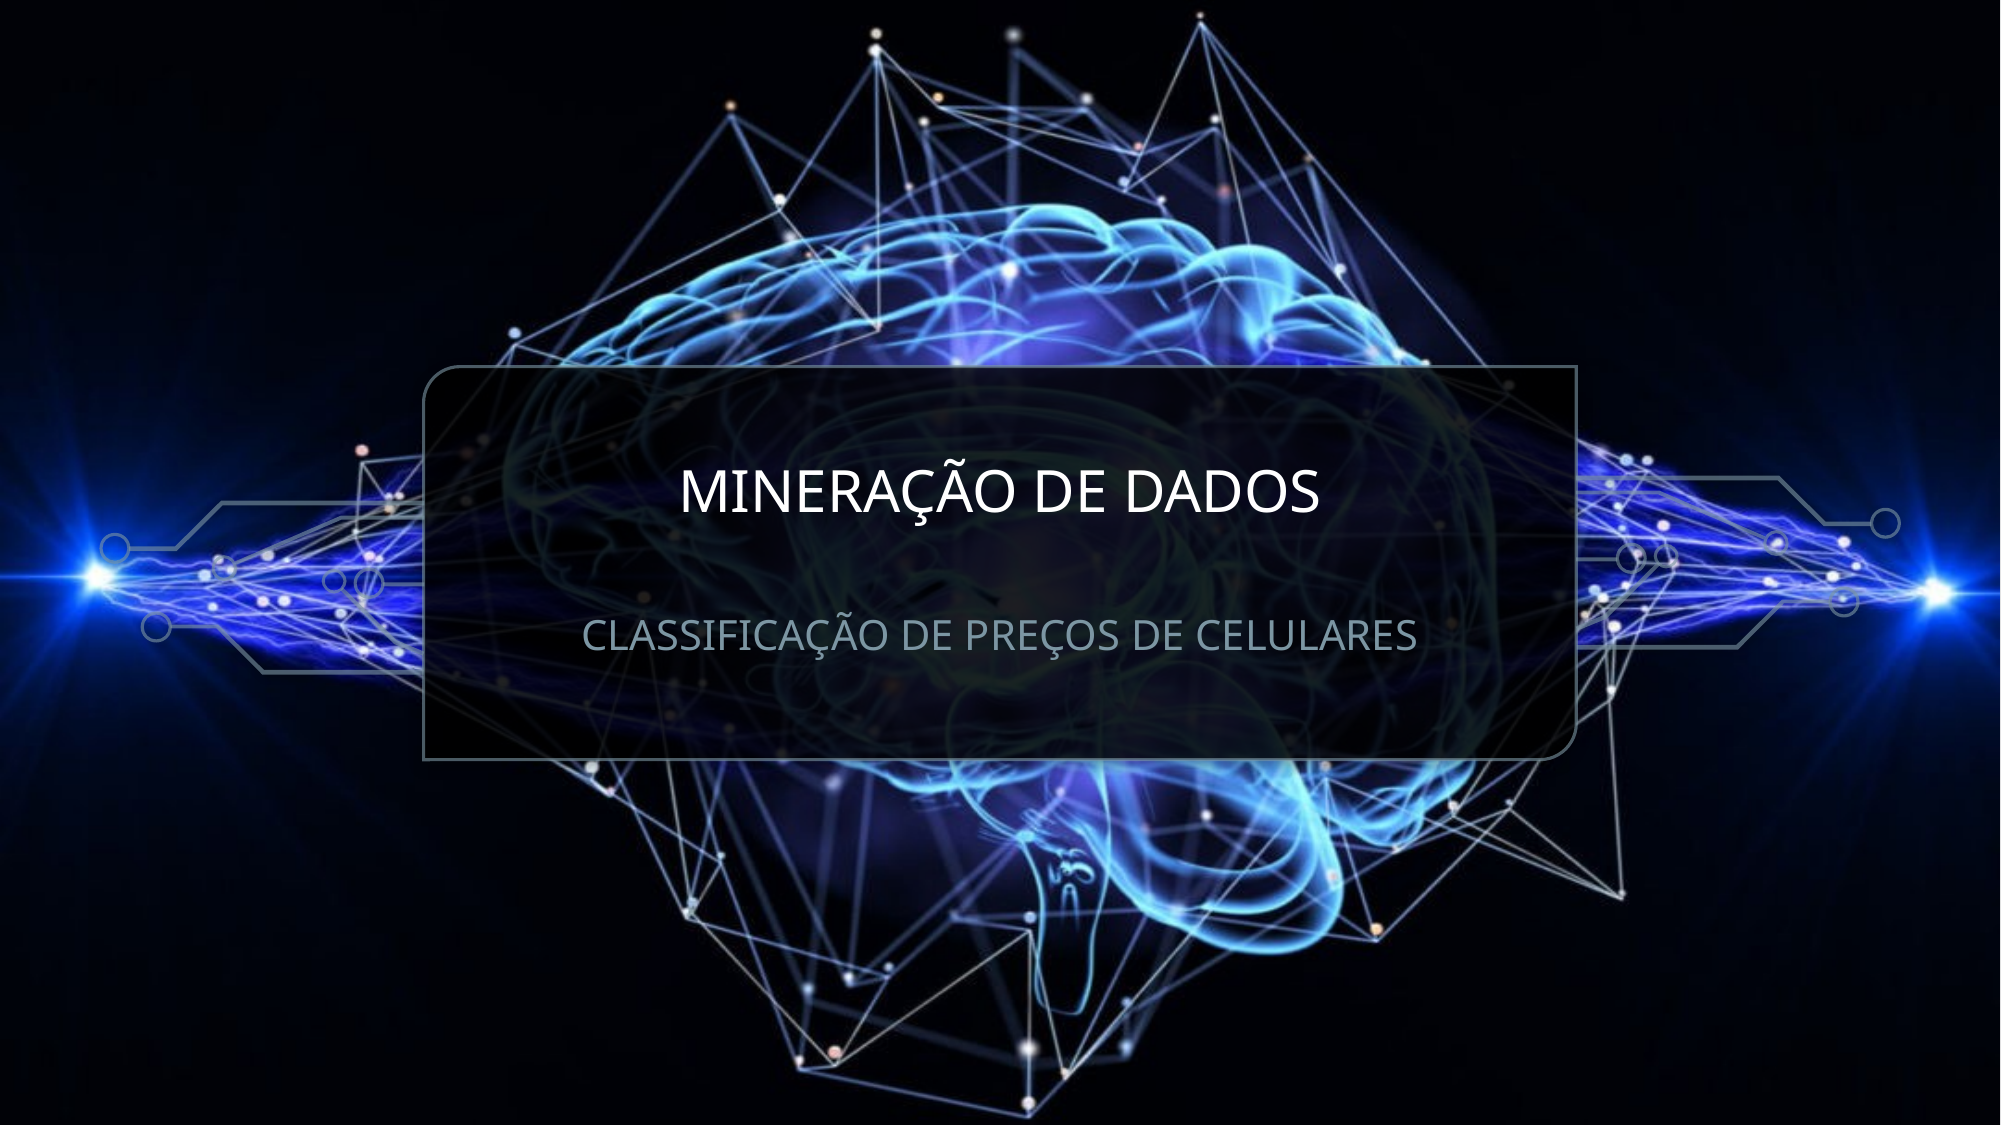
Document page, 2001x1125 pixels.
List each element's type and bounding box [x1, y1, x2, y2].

picture [0, 0, 2000, 1125]
text_box [99, 366, 1902, 760]
